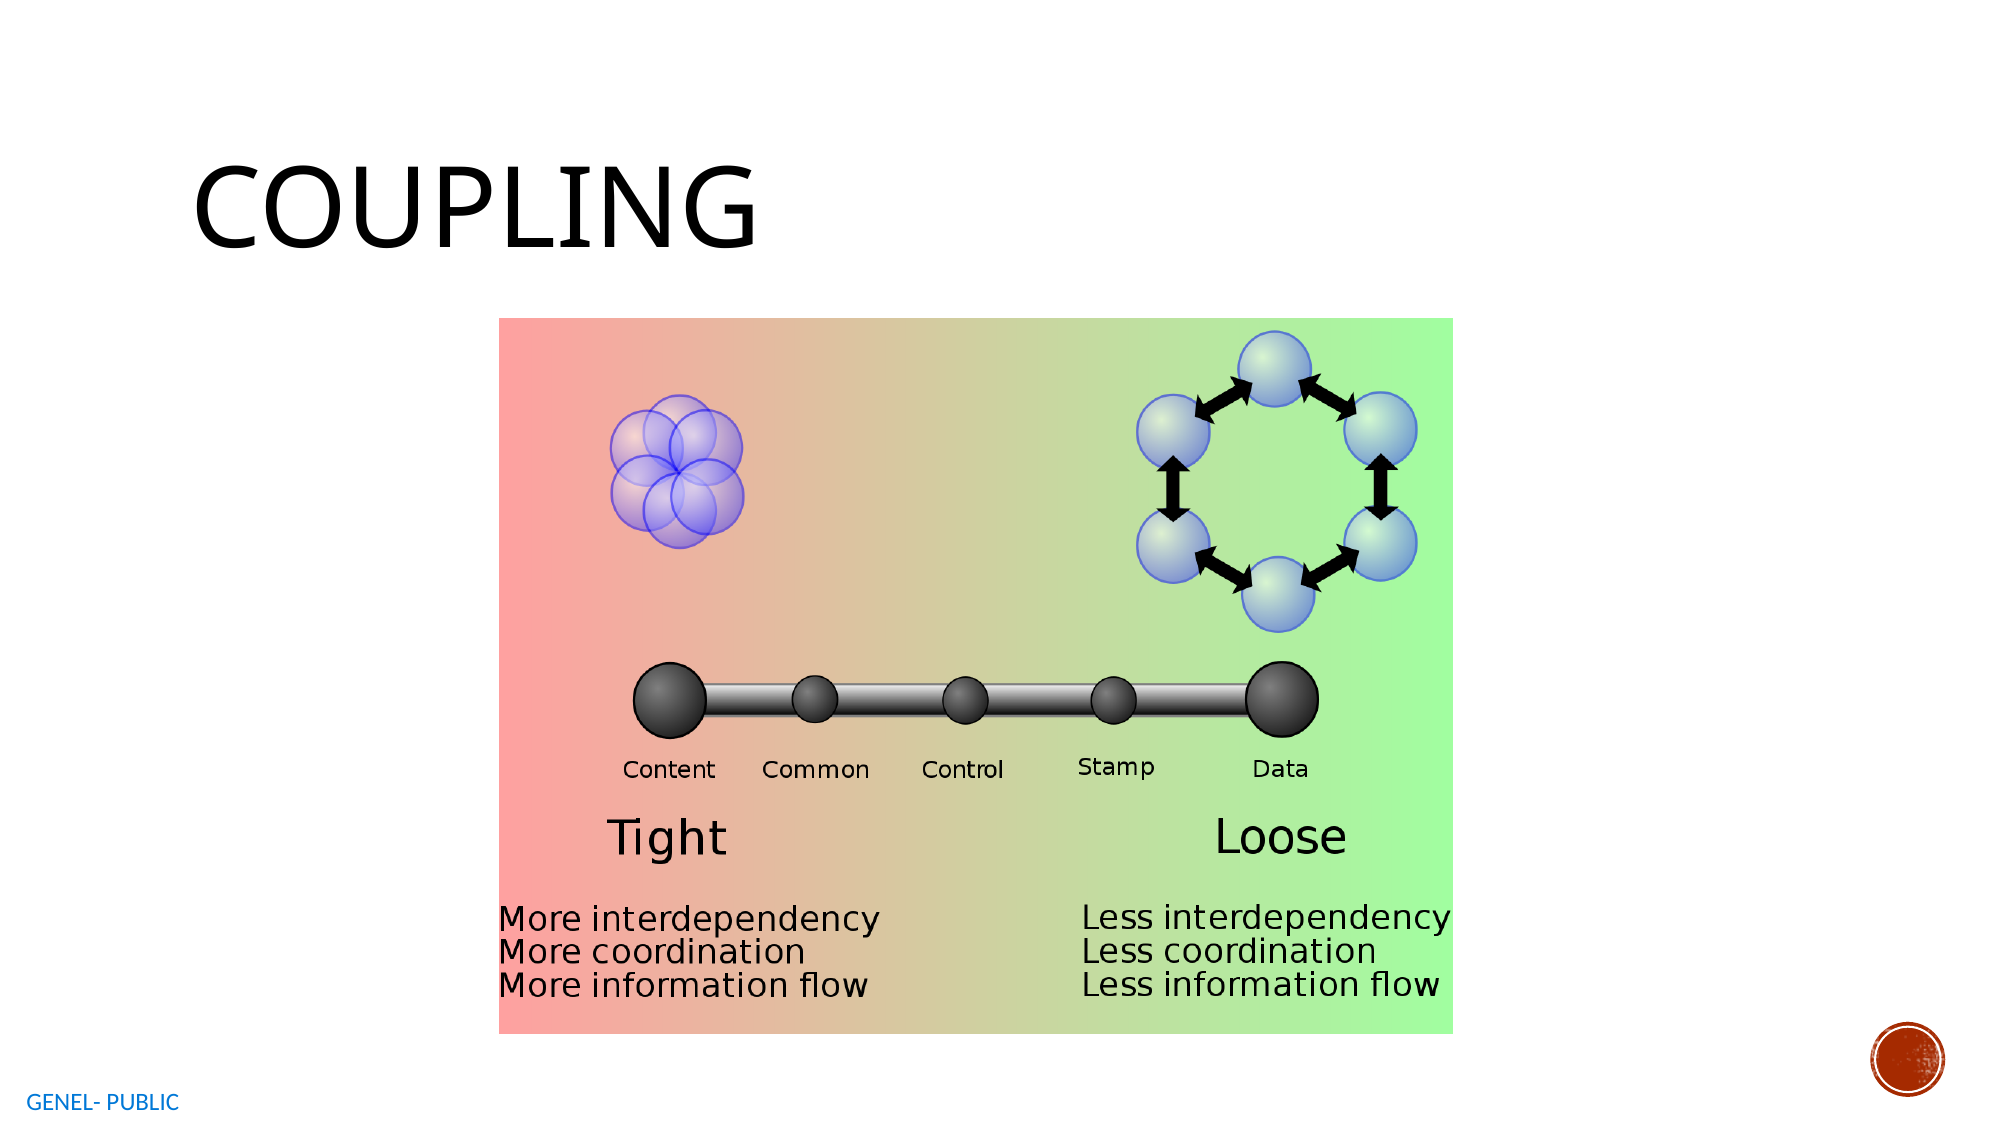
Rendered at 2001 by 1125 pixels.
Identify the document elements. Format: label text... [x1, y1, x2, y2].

picture [499, 318, 1453, 1034]
title COUPLING [175, 79, 1826, 344]
